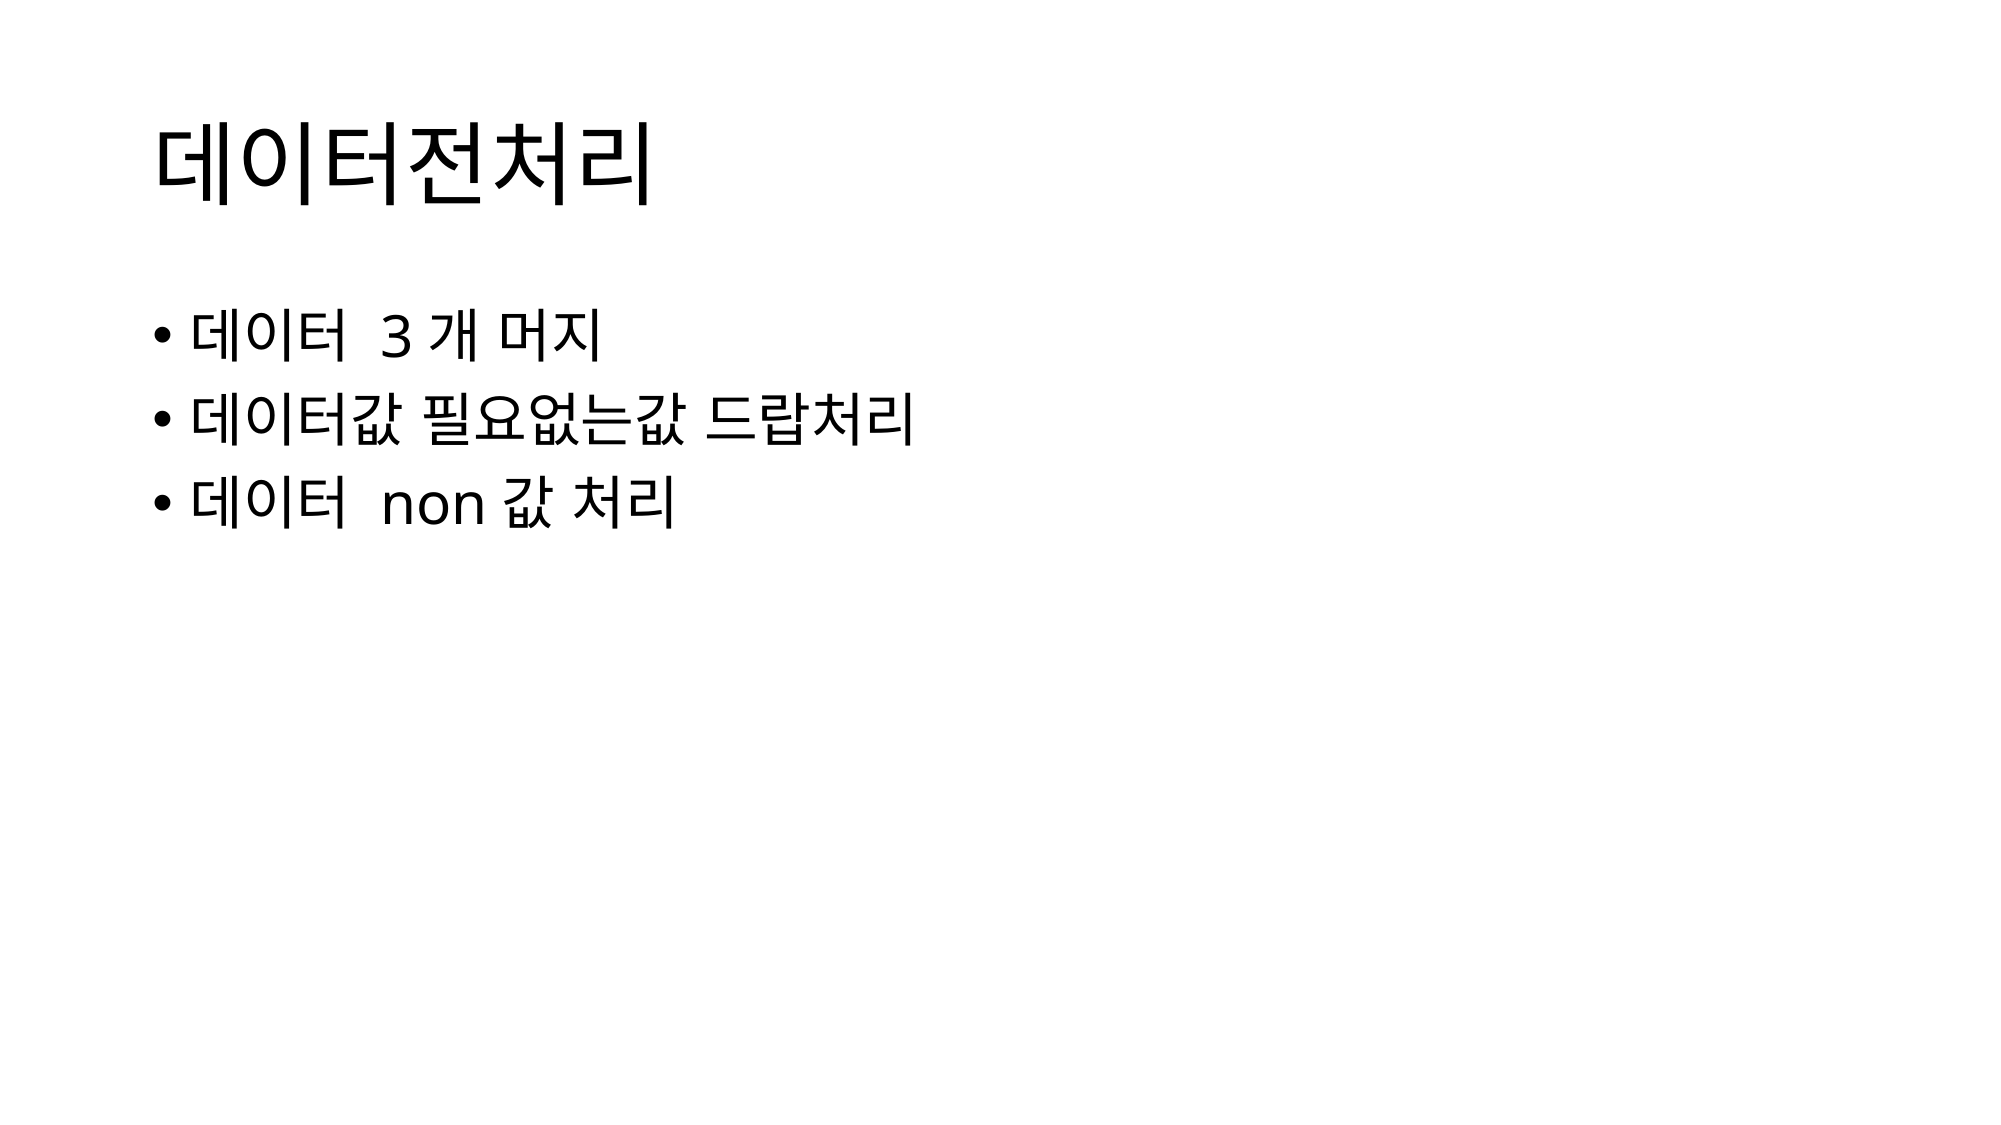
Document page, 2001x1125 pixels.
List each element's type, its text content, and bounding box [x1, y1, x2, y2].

title 데이터전처리 [137, 59, 1863, 278]
list 데이터 3개 머지 데이터값 필요없는값 드랍처리 데이터 non값 처리 [137, 299, 1863, 1014]
